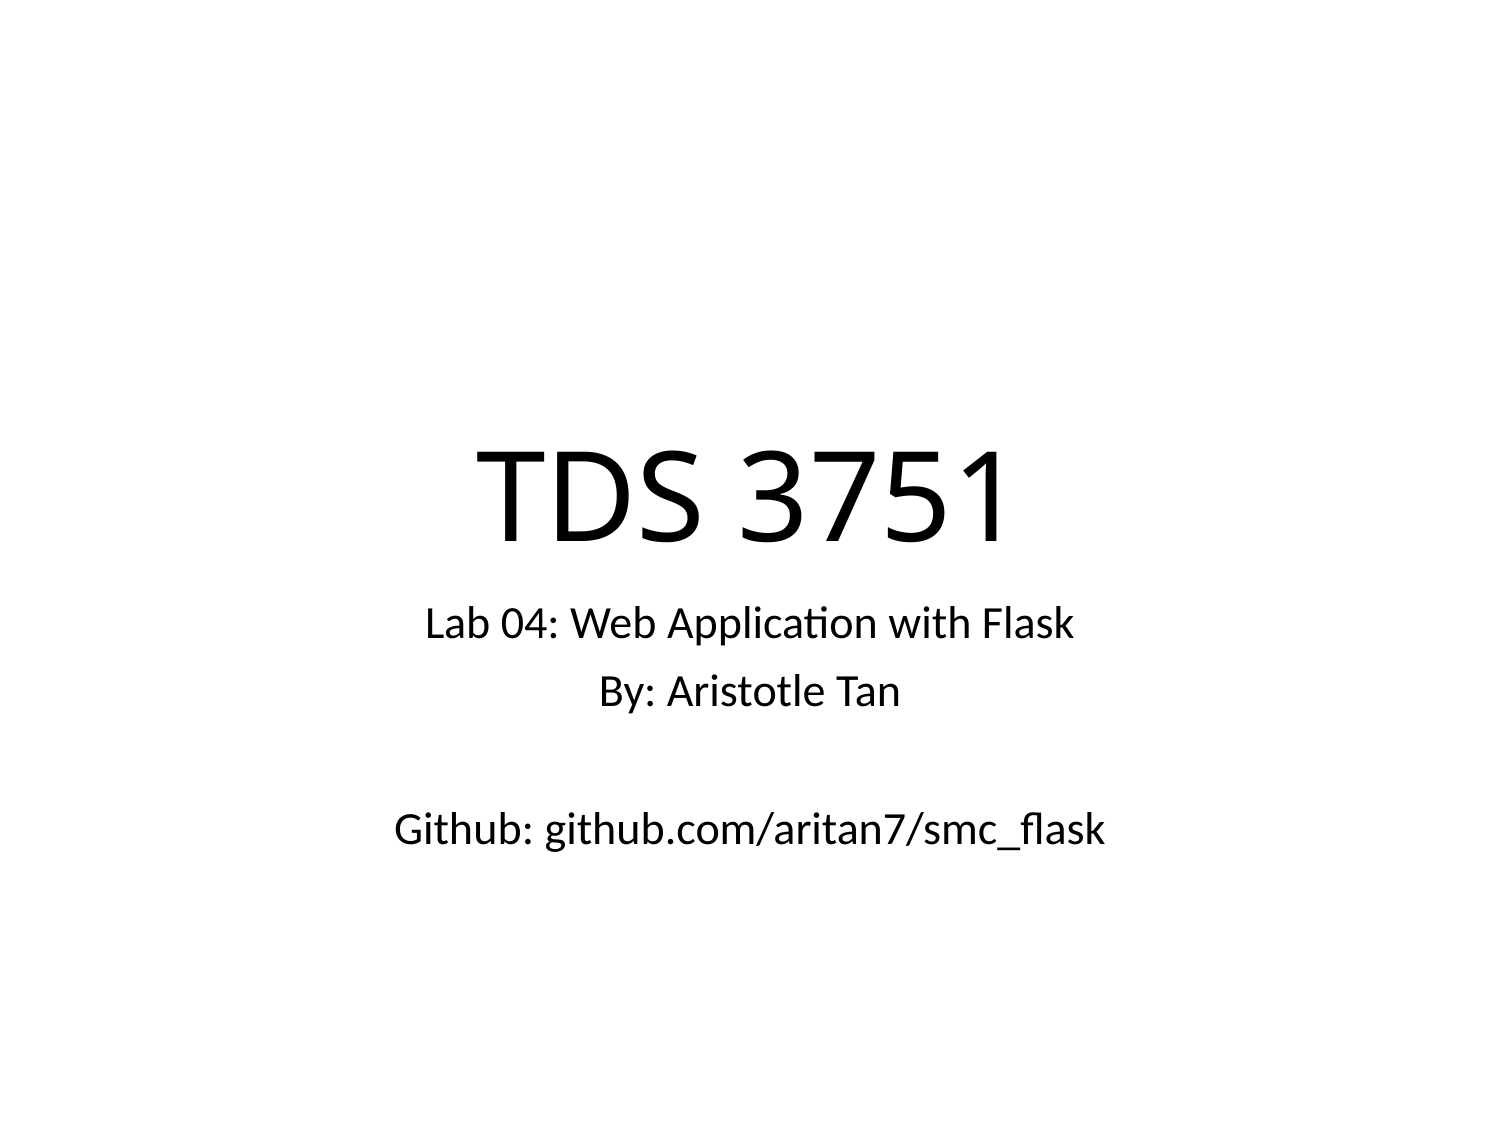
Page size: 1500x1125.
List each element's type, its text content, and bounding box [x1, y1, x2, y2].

subtitle Lab 04: Web Application with Flask By: Aristotle Tan Github: github.com/aritan7/smc_flask [187, 590, 1313, 863]
title TDS 3751 [112, 184, 1388, 576]
